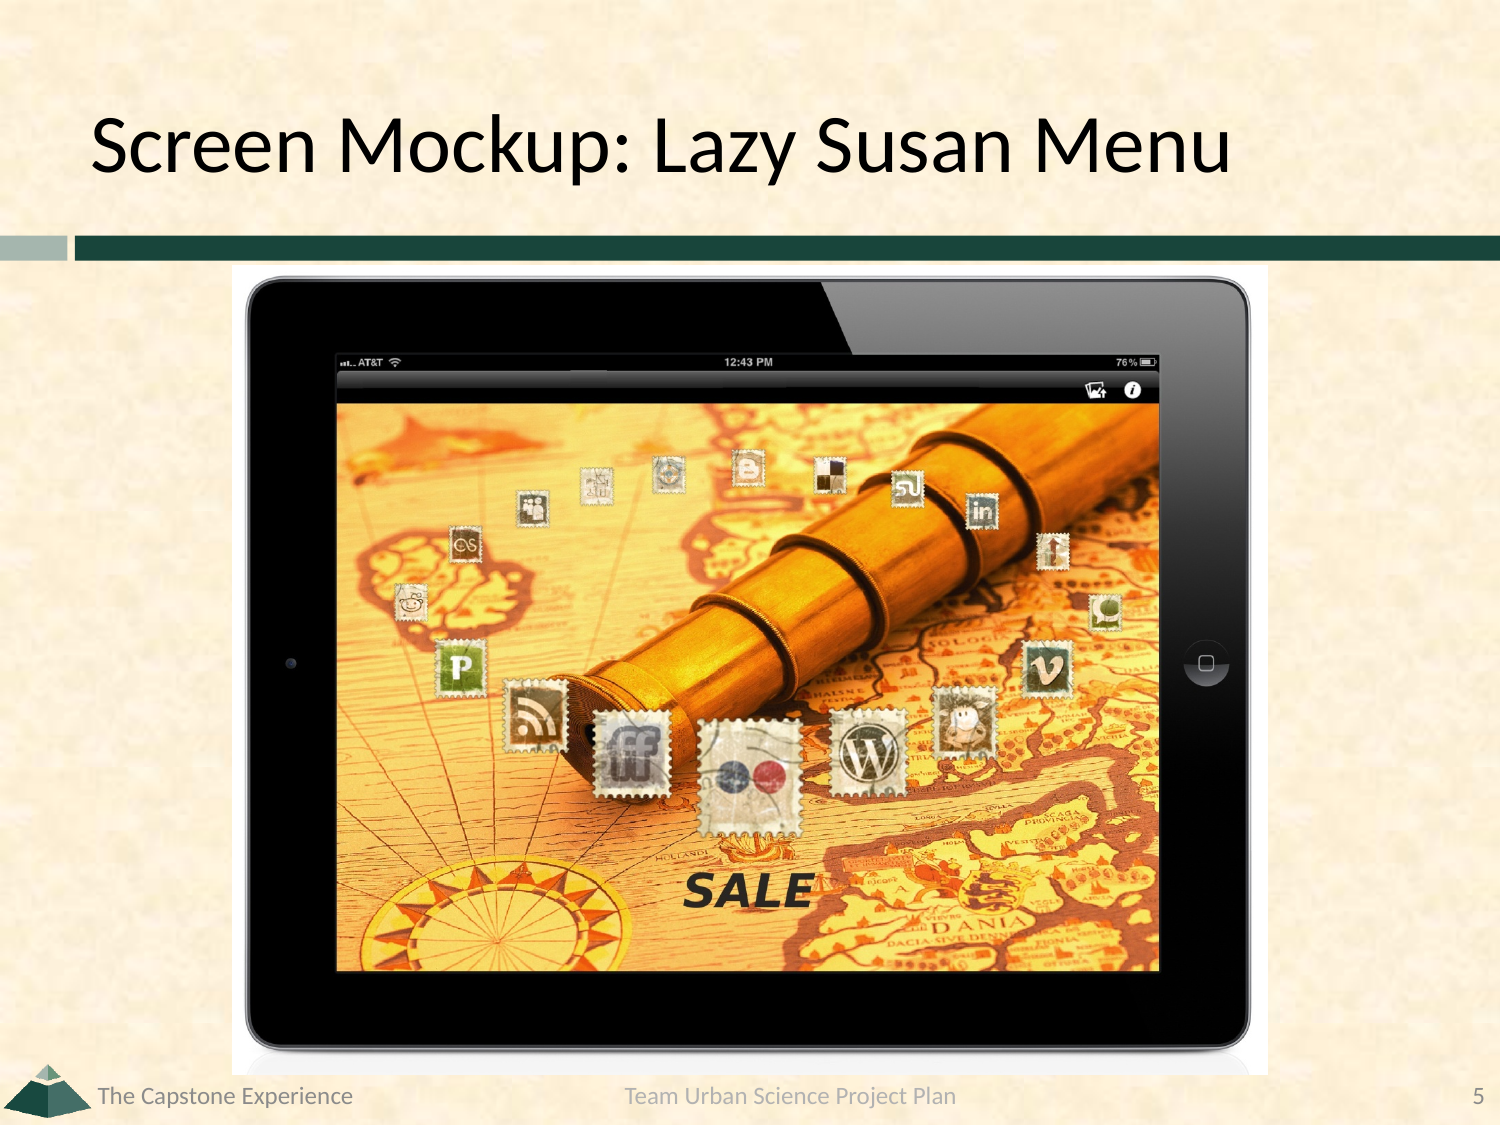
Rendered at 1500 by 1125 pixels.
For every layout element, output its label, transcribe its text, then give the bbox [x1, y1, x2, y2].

slide_number 5 [1149, 1065, 1500, 1125]
title Screen Mockup: Lazy Susan Menu [75, 45, 1425, 233]
picture [0, 0, 1500, 1125]
slide_number The Capstone Experience [75, 1065, 425, 1125]
footer Team Urban Science Project Plan [549, 1084, 1025, 1125]
